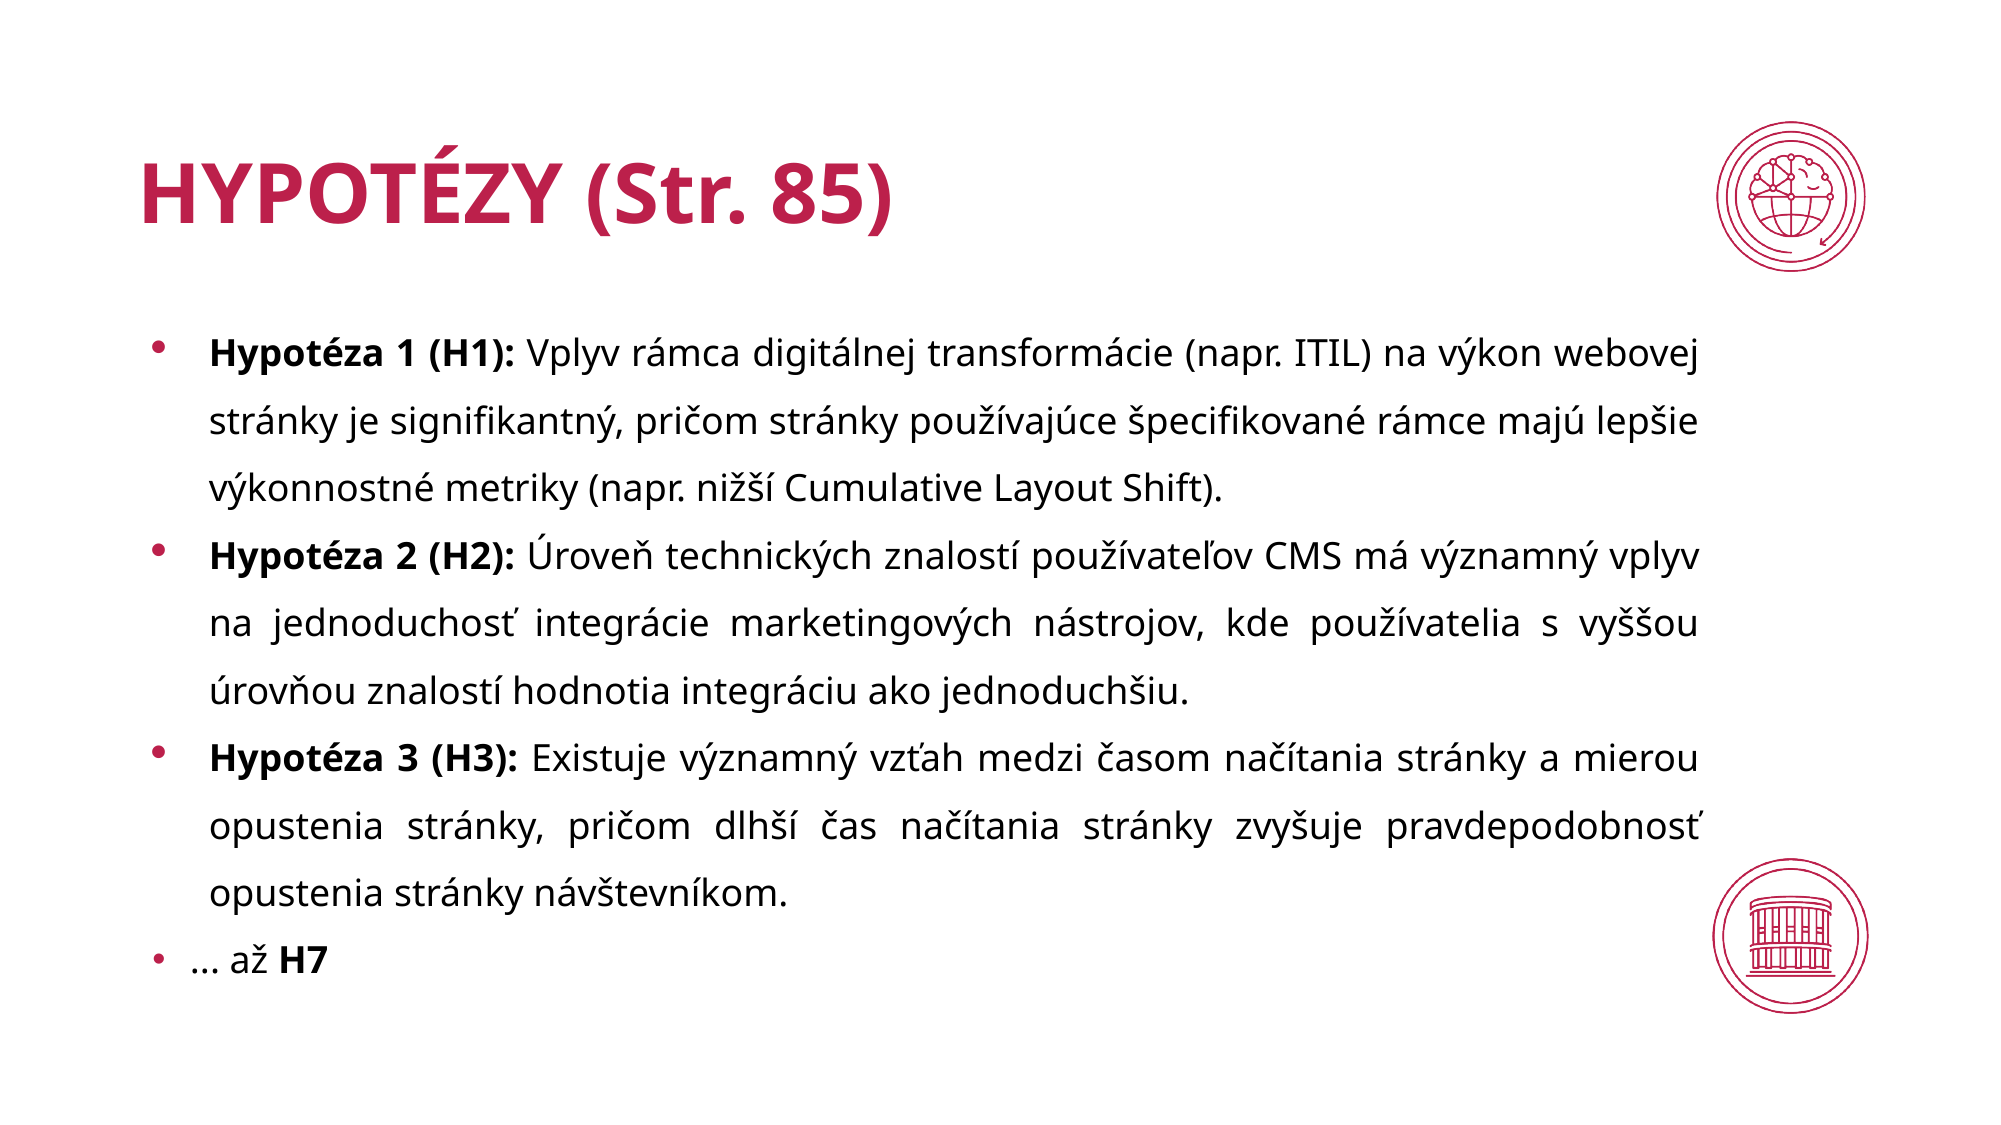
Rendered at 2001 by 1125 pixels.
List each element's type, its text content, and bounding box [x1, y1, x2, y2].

list Hypotéza 1 (H1): Vplyv rámca digitálnej transformácie (napr. ITIL) na výkon webovej stránky je signifikantný, pričom stránky používajúce špecifikované rámce majú lepšie výkonnostné metriky (napr. nižší Cumulative Layout Shift). Hypotéza 2 (H2): Úroveň technických znalostí používateľov CMS má významný vplyv na jednoduchosť integrácie marketingových nástrojov, kde používatelia s vyššou úrovňou znalostí hodnotia integráciu ako jednoduchšiu. Hypotéza 3 (H3): Existuje významný vzťah medzi časom načítania stránky a mierou opustenia stránky, pričom dlhší čas načítania stránky zvyšuje pravdepodobnosť opustenia stránky návštevníkom. ... až H7 [137, 299, 1717, 1009]
title HYPOTÉZY (Str. 85) [137, 116, 1717, 278]
picture [1712, 858, 1869, 1014]
picture [1717, 121, 1866, 272]
